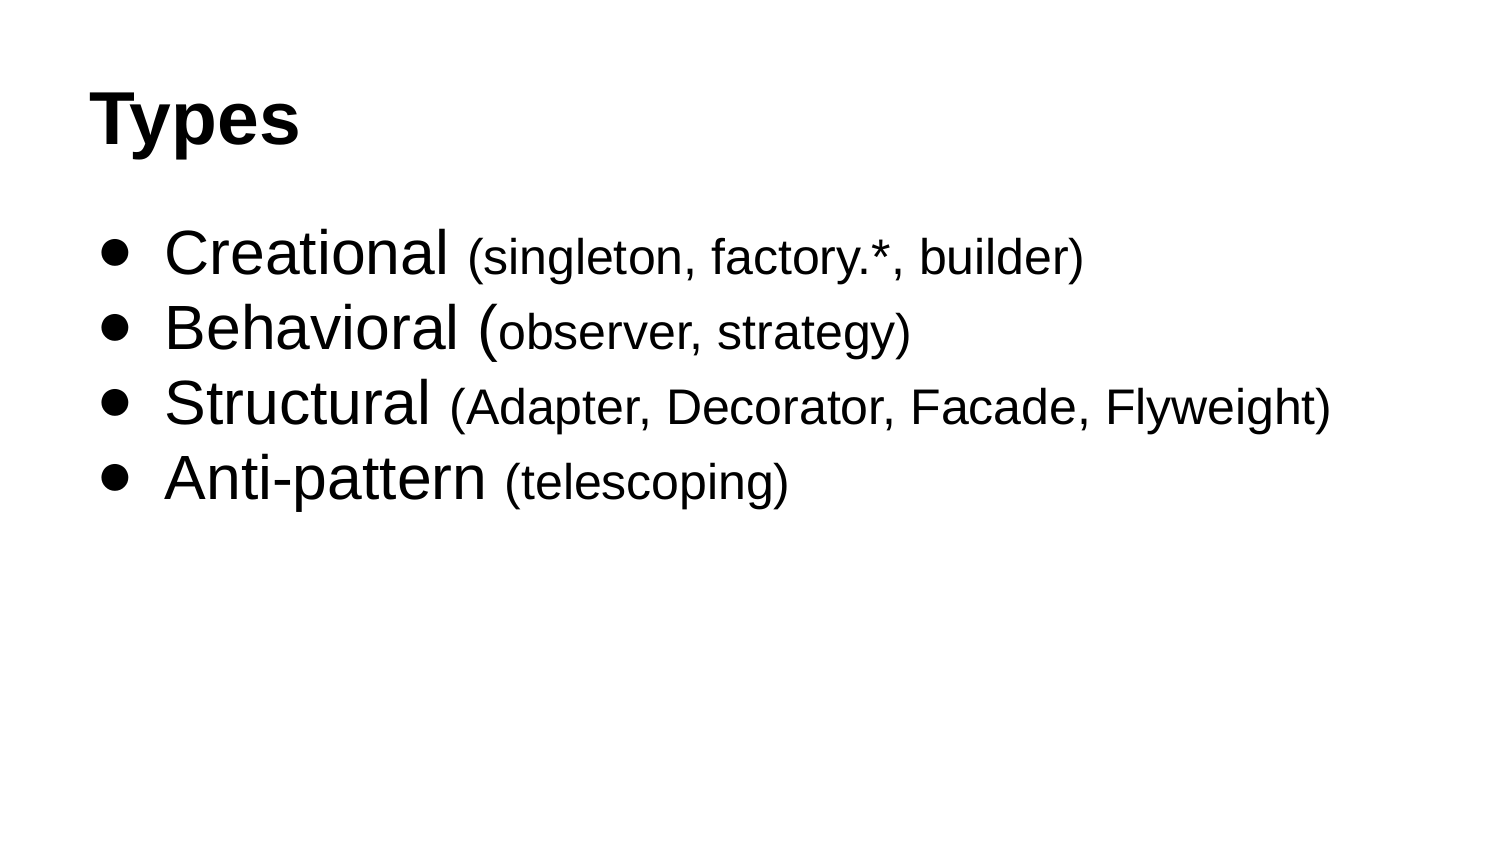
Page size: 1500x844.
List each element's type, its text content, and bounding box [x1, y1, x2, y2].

text_box Creational (singleton, factory.*, builder) Behavioral (observer, strategy) Structural (Adapter, Decorator, Facade, Flyweight) Anti-pattern (telescoping) [75, 196, 1425, 808]
text_box Types [75, 33, 1425, 175]
